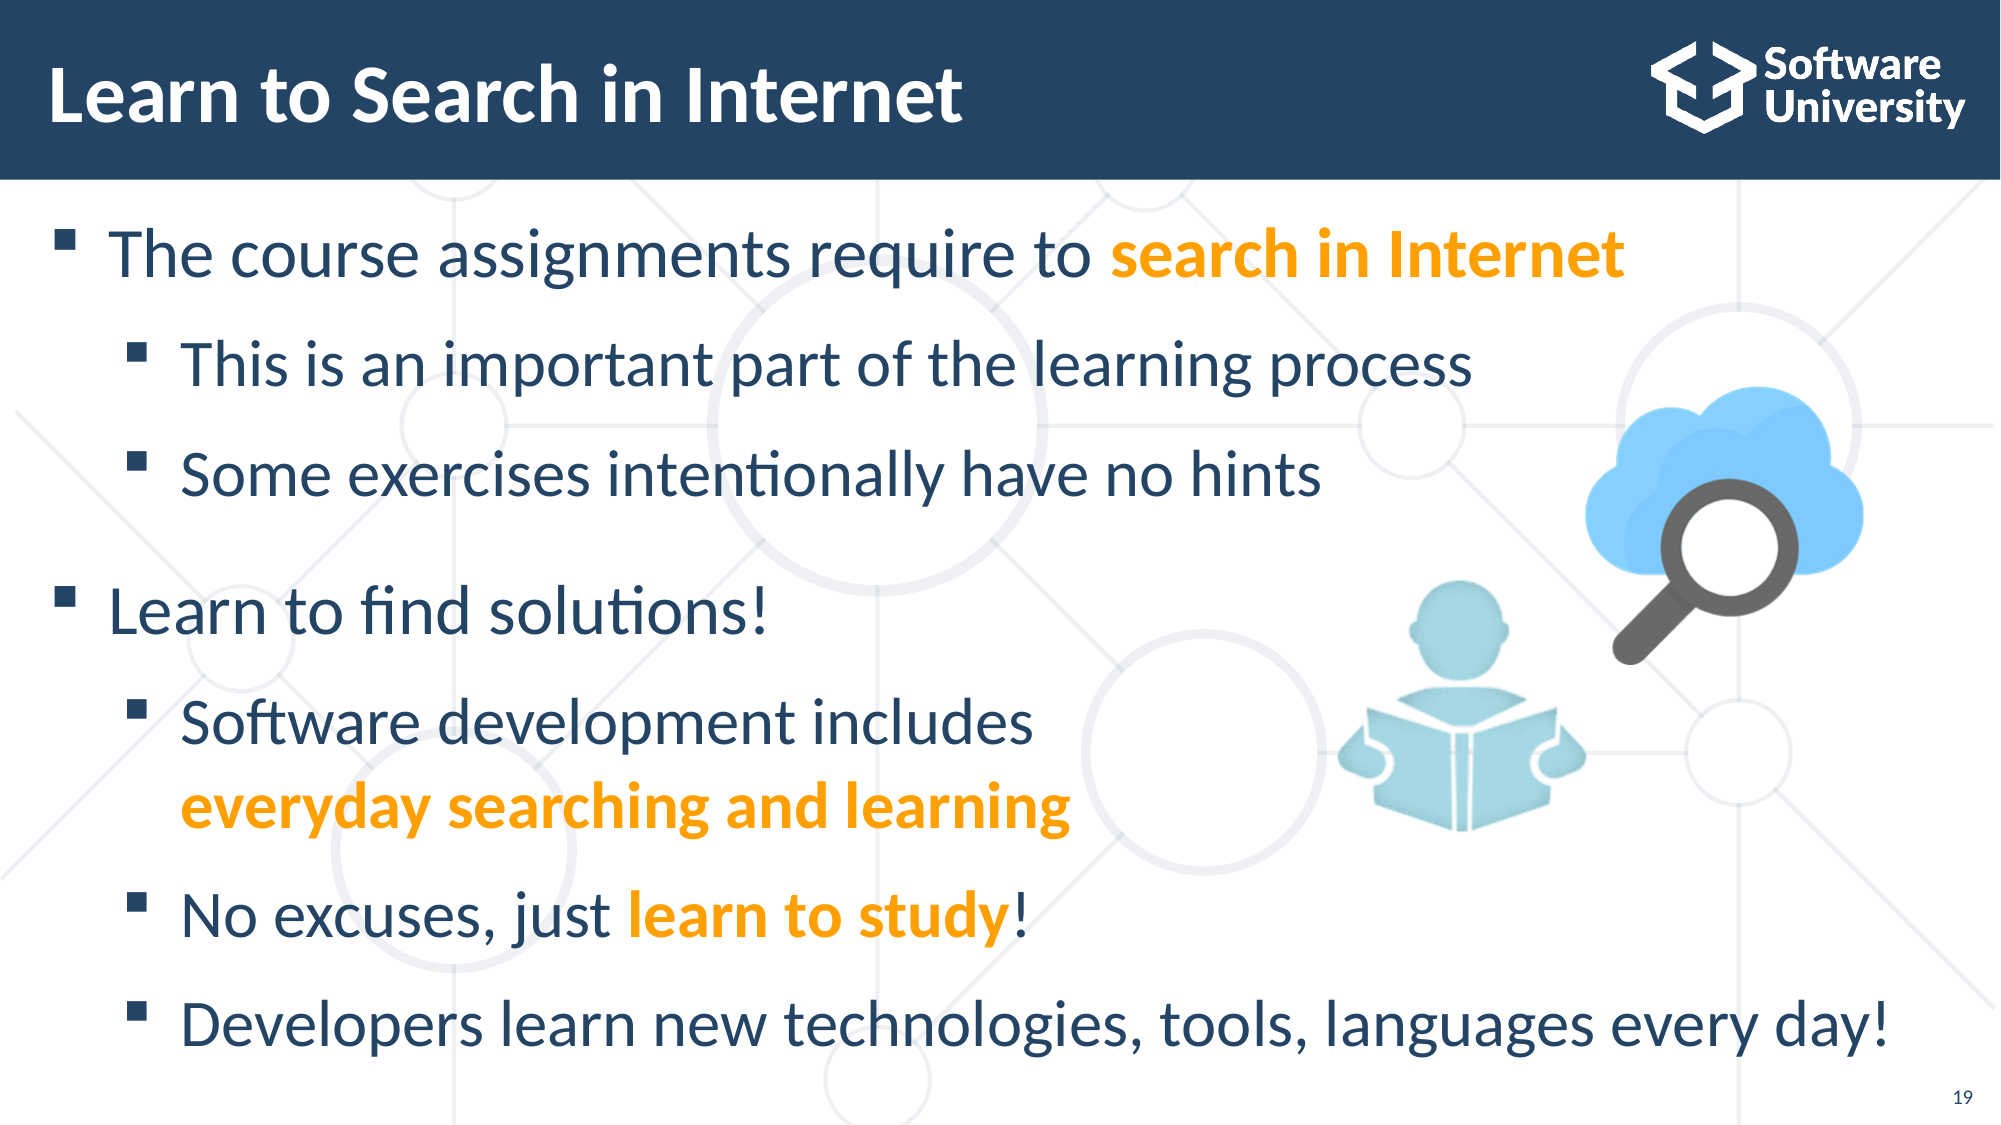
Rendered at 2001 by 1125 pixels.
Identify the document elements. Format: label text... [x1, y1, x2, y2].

picture [1330, 386, 1866, 852]
list The course assignments require to search in Internet This is an important part of the learning process Some exercises intentionally have no hints Learn to find solutions! Software development includes everyday searching and learning No excuses, just learn to study! Developers learn new technologies, tools, languages every day! [31, 196, 1970, 1104]
title Learn to Search in Internet [31, 16, 1625, 162]
picture [1651, 41, 1966, 134]
slide_number 19 [1927, 1067, 1989, 1117]
